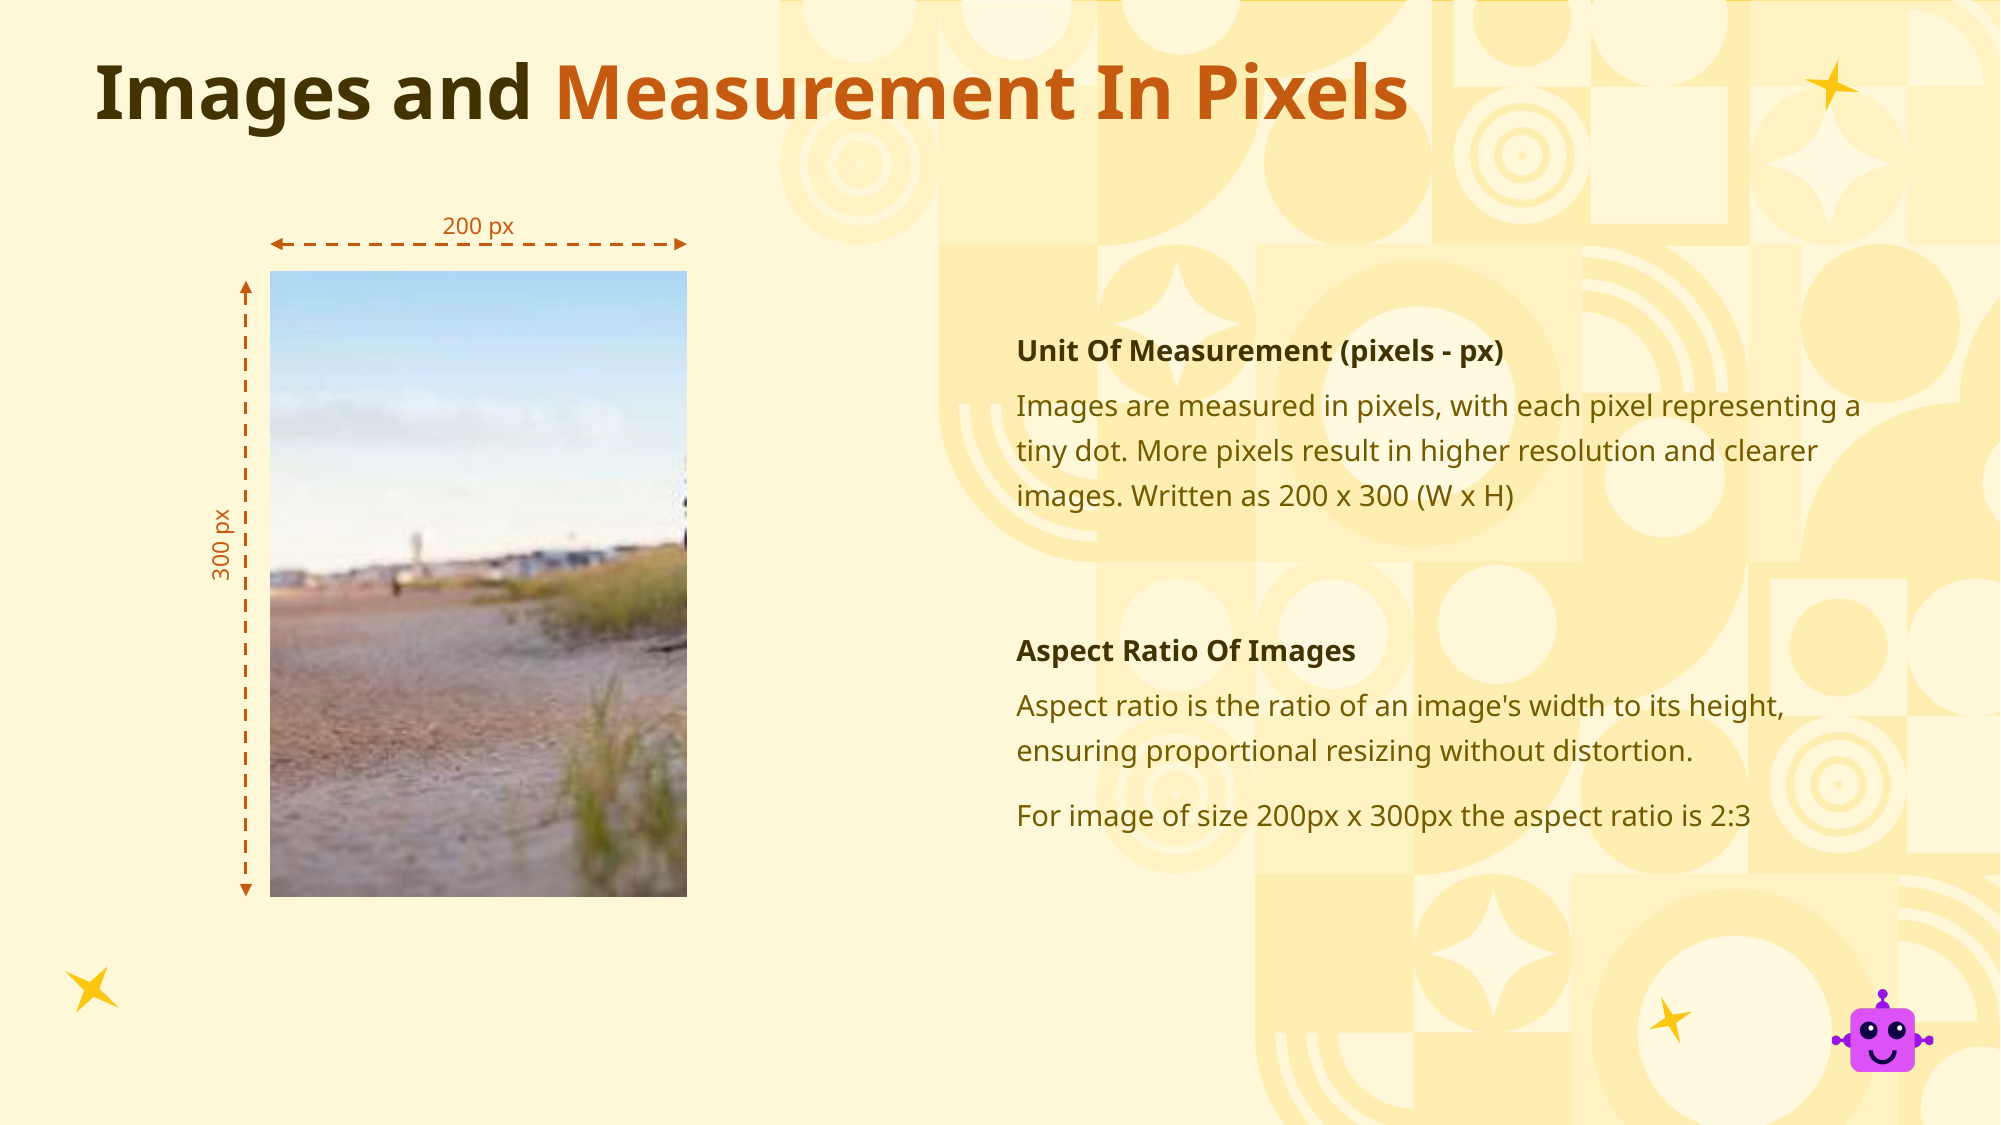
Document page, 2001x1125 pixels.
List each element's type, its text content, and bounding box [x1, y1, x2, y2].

picture [0, 0, 2001, 1125]
text_box Aspect Ratio Of Images [1001, 606, 1640, 675]
text_box Images are measured in pixels, with each pixel representing a tiny dot. More pixels result in higher resolution and clearer images. Written as 200 x 300 (W x H) [1001, 370, 1893, 520]
text_box [64, 965, 120, 1014]
text_box Aspect ratio is the ratio of an image's width to its height, ensuring proportional resizing without distortion. [1001, 670, 1893, 775]
text_box 200 px [347, 190, 610, 243]
text_box For image of size 200px x 300px the aspect ratio is 2:3 [1001, 780, 1893, 841]
text_box [1648, 996, 1693, 1045]
text_box Unit Of Measurement (pixels - px) [1001, 306, 1640, 375]
text_box 300 px [185, 483, 241, 607]
text_box [1804, 59, 1860, 112]
title Images and Measurement In Pixels [80, 0, 1581, 143]
